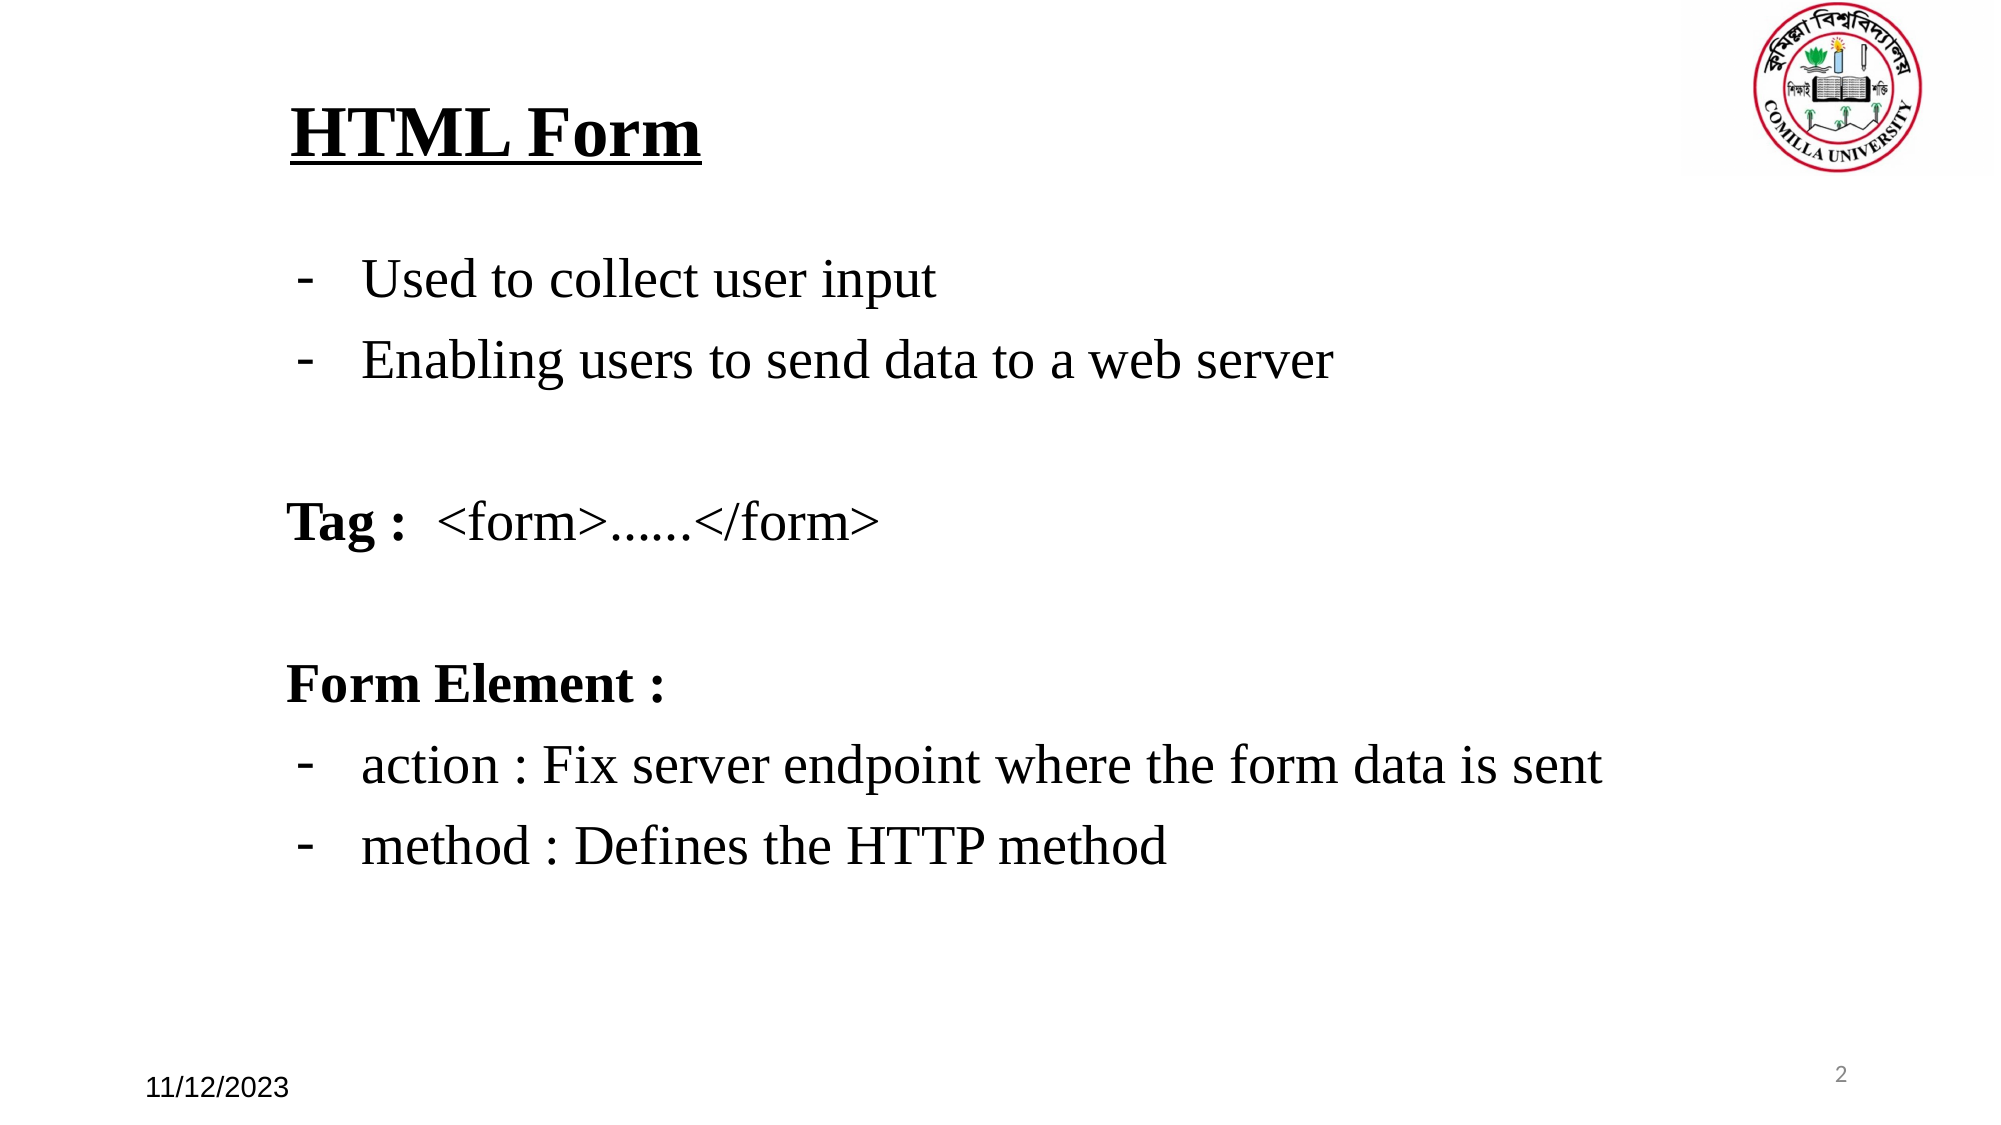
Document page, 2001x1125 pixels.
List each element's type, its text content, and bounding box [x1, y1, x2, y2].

picture [1680, 0, 1995, 176]
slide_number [130, 1055, 581, 1116]
slide_number ‹#› [1412, 1042, 1863, 1103]
text_box Used to collect user input Enabling users to send data to a web server Tag : <form>......</form> Form Element : action : Fix server endpoint where the form data is sent method : Defines the HTTP method [271, 220, 1753, 977]
text_box HTML Form [275, 76, 1676, 179]
